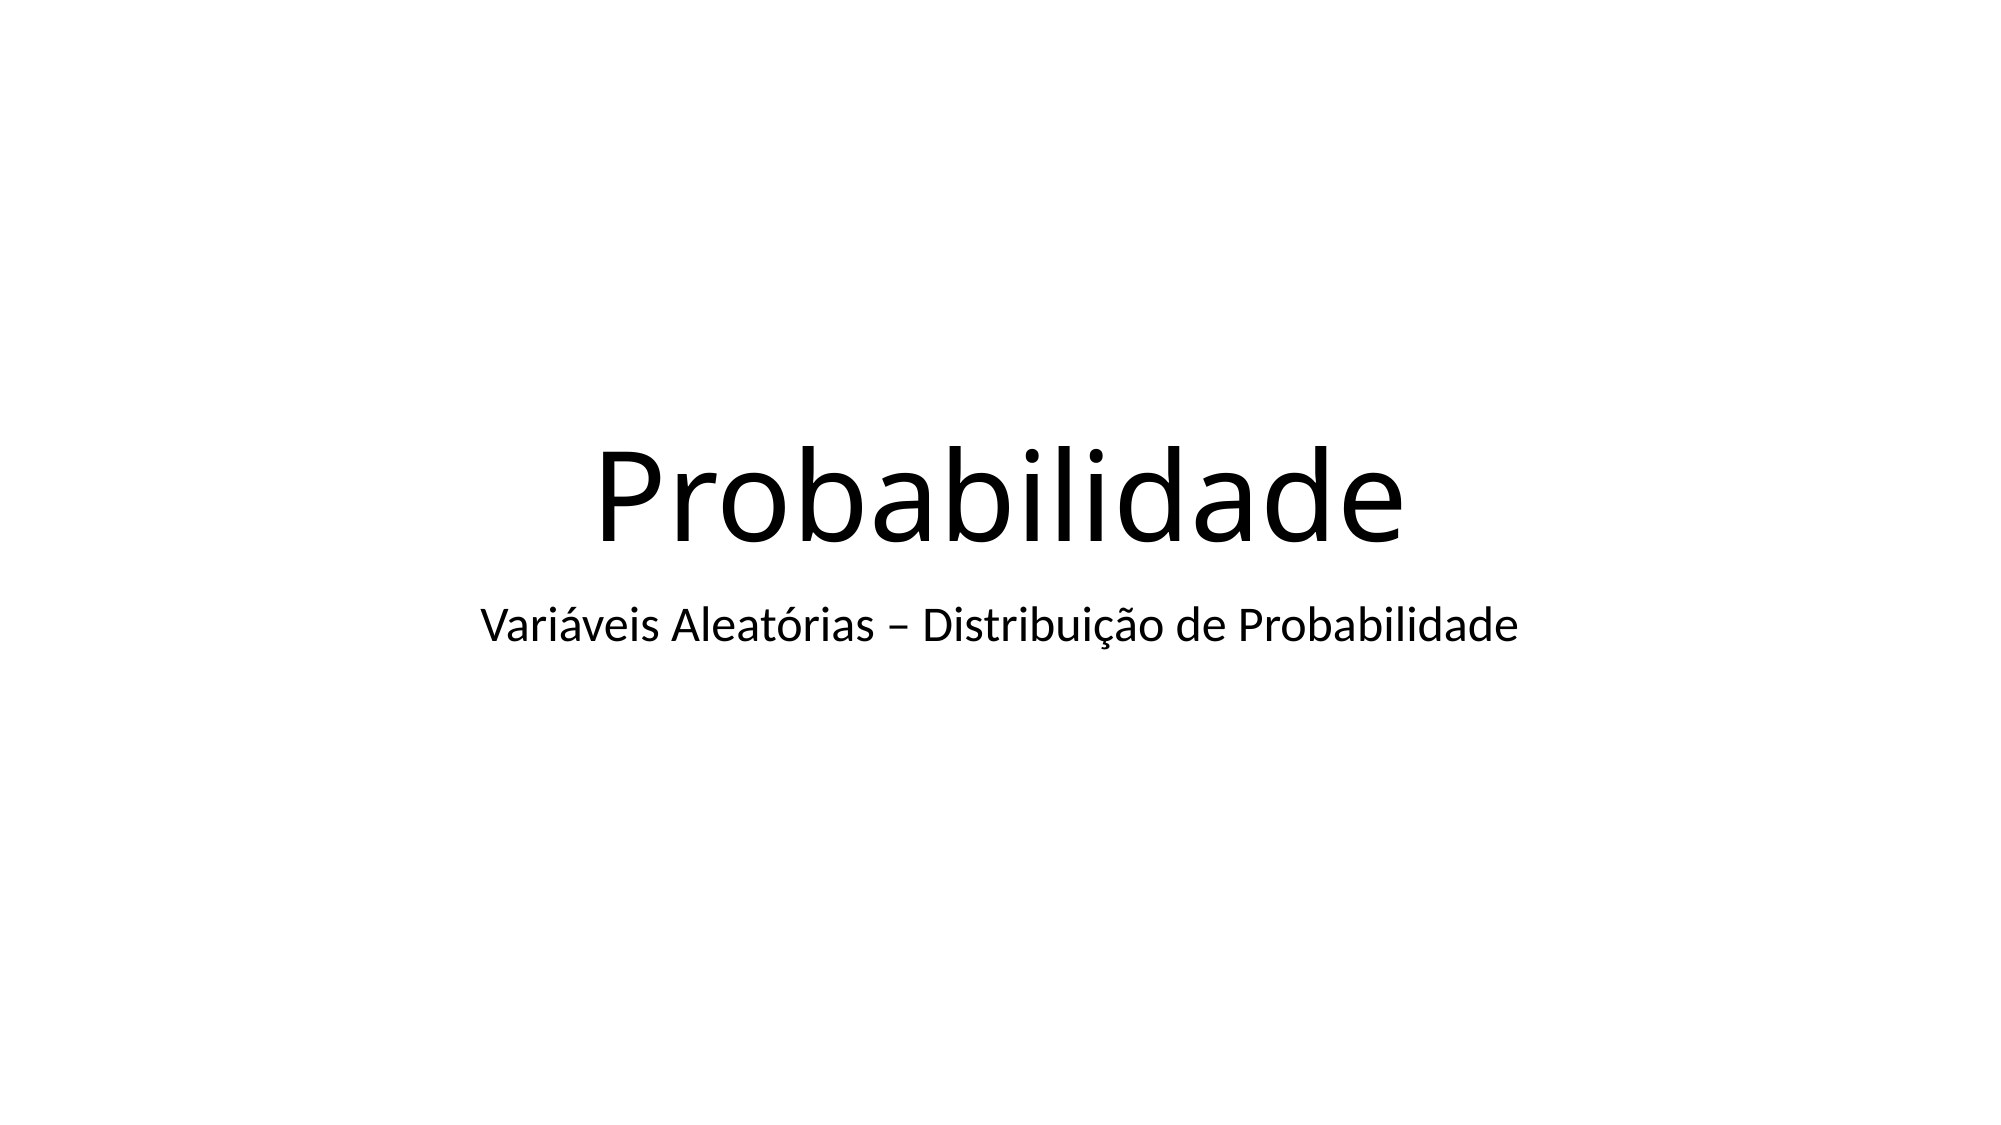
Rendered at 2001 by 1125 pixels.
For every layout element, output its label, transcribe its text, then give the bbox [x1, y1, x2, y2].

subtitle Variáveis Aleatórias – Distribuição de Probabilidade [249, 590, 1750, 863]
title Probabilidade [249, 184, 1750, 576]
